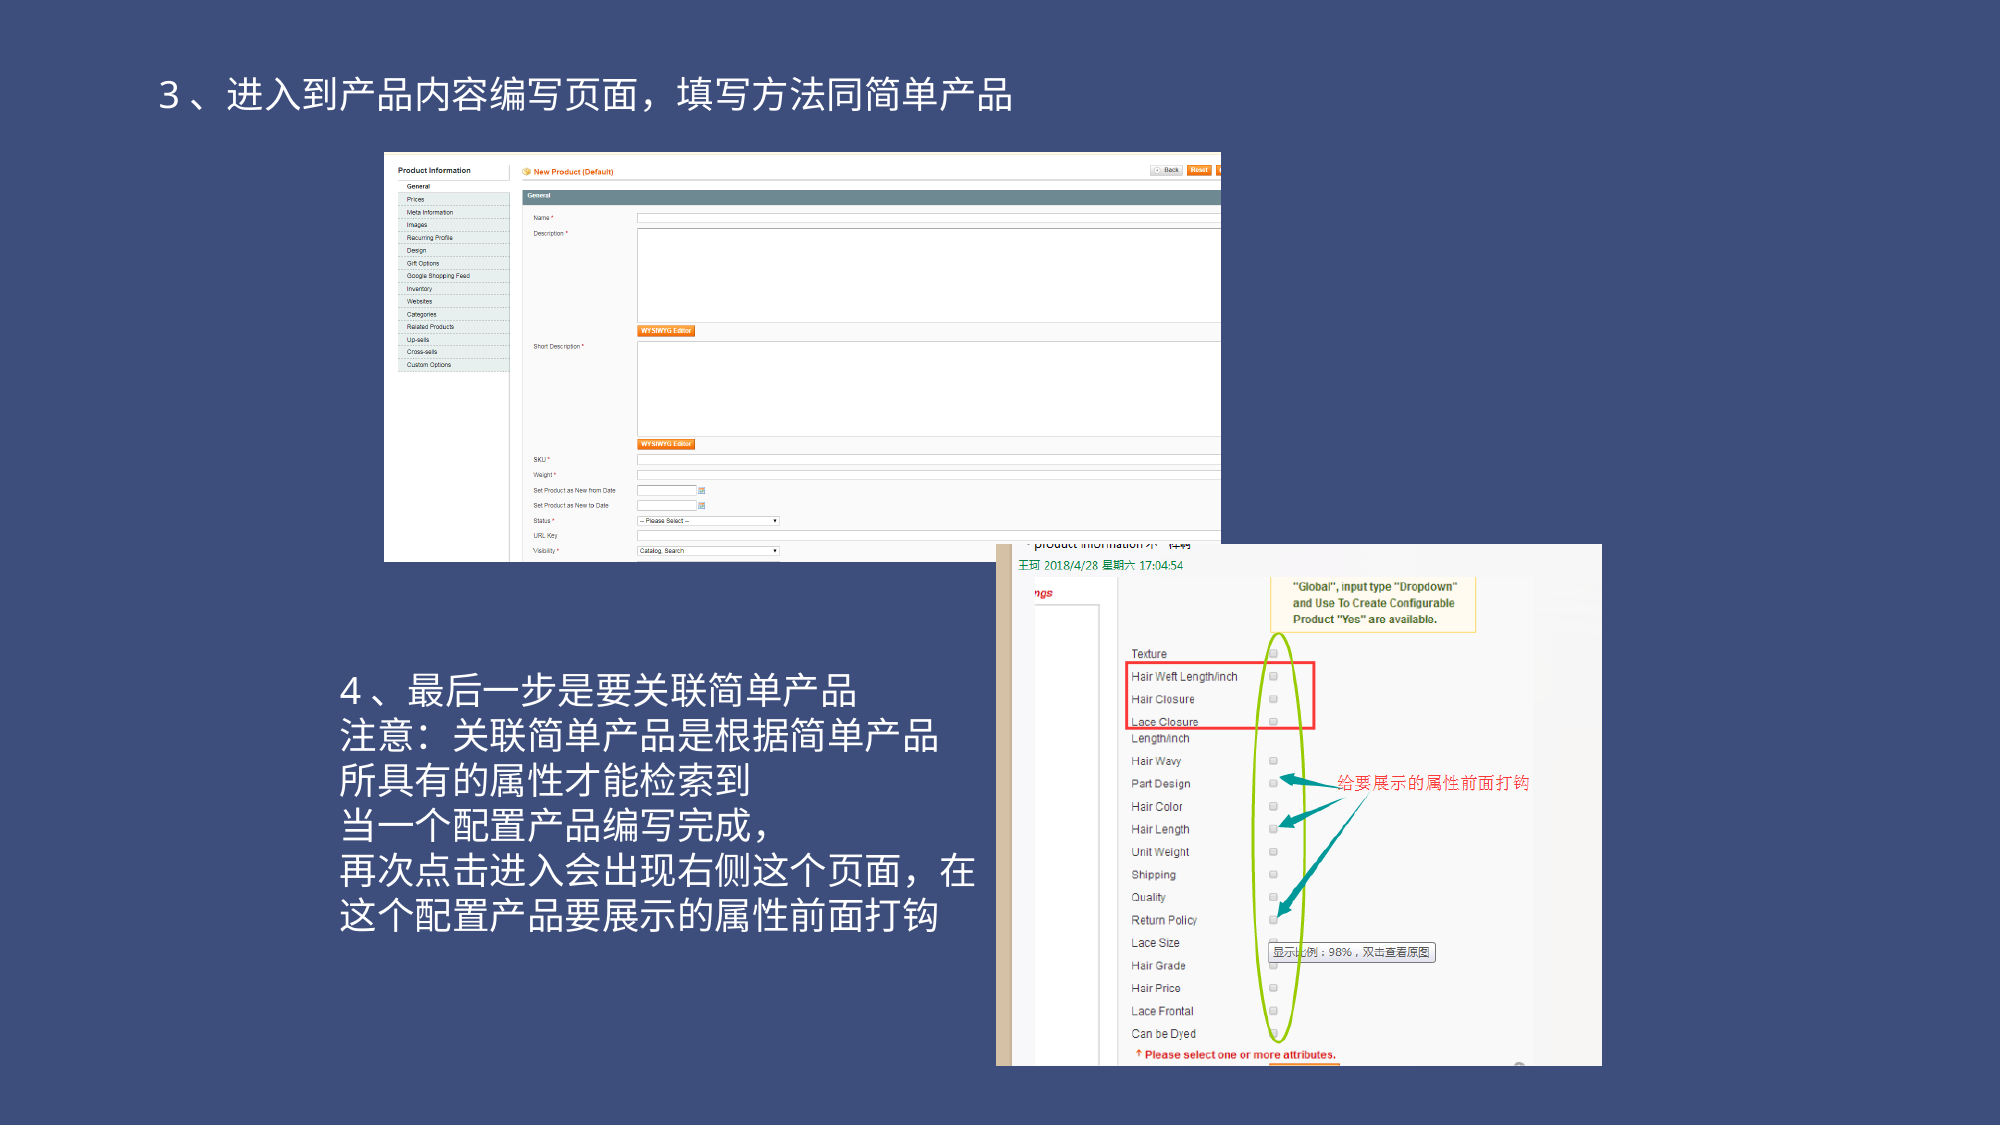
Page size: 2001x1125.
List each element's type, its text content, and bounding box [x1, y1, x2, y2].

picture [995, 544, 1602, 1066]
title 3、进入到产品内容编写页面，填写方法同简单产品 [143, 54, 1857, 183]
text_box 4、最后一步是要关联简单产品 注意：关联简单产品是根据简单产品 所具有的属性才能检索到 当一个配置产品编写完成， 再次点击进入会出现右侧这个页面，在 这个配置产品要展示的属性前面打钩 [324, 659, 995, 990]
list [383, 152, 1221, 562]
